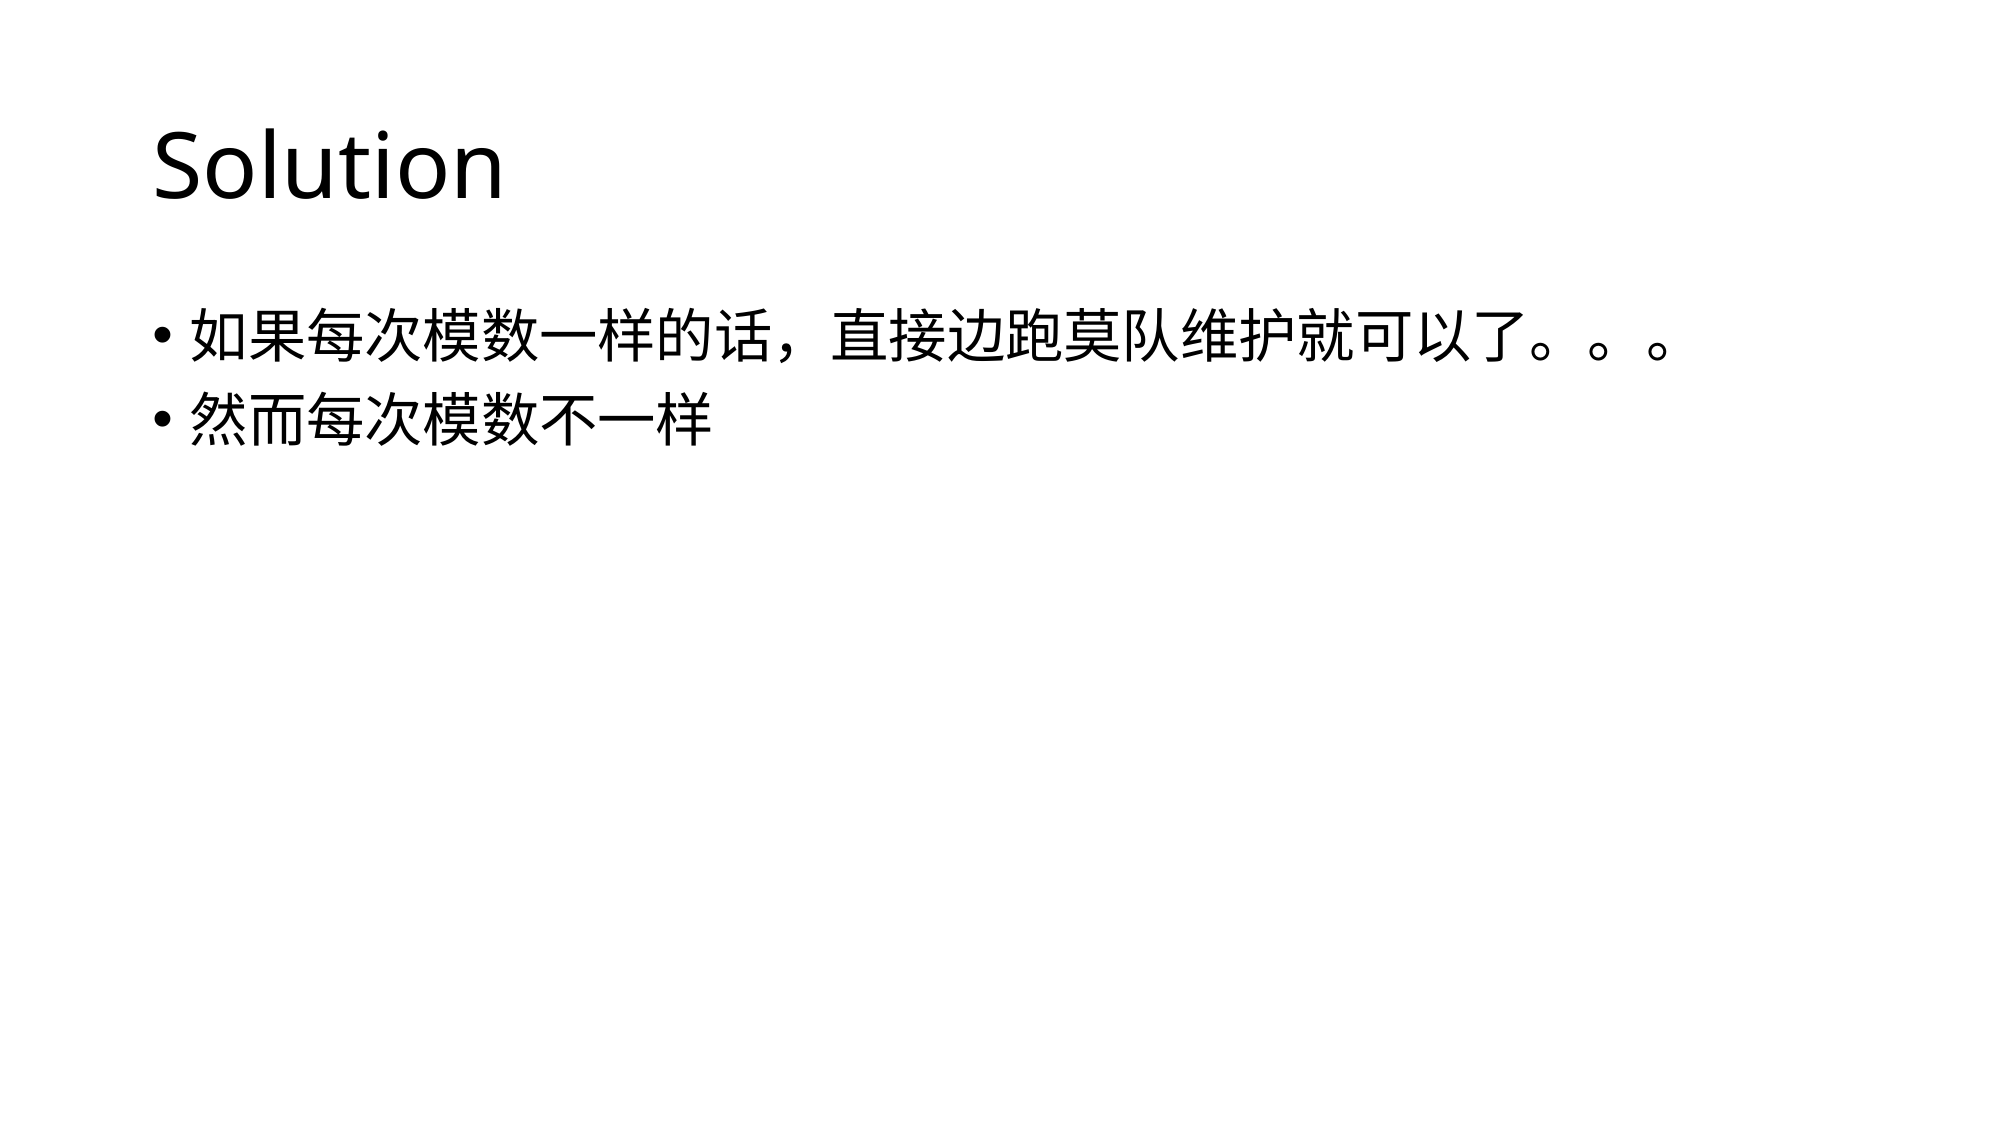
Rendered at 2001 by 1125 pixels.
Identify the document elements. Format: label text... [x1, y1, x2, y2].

title Solution [137, 59, 1863, 278]
list 如果每次模数一样的话，直接边跑莫队维护就可以了。。。 然而每次模数不一样 [137, 299, 1863, 1014]
